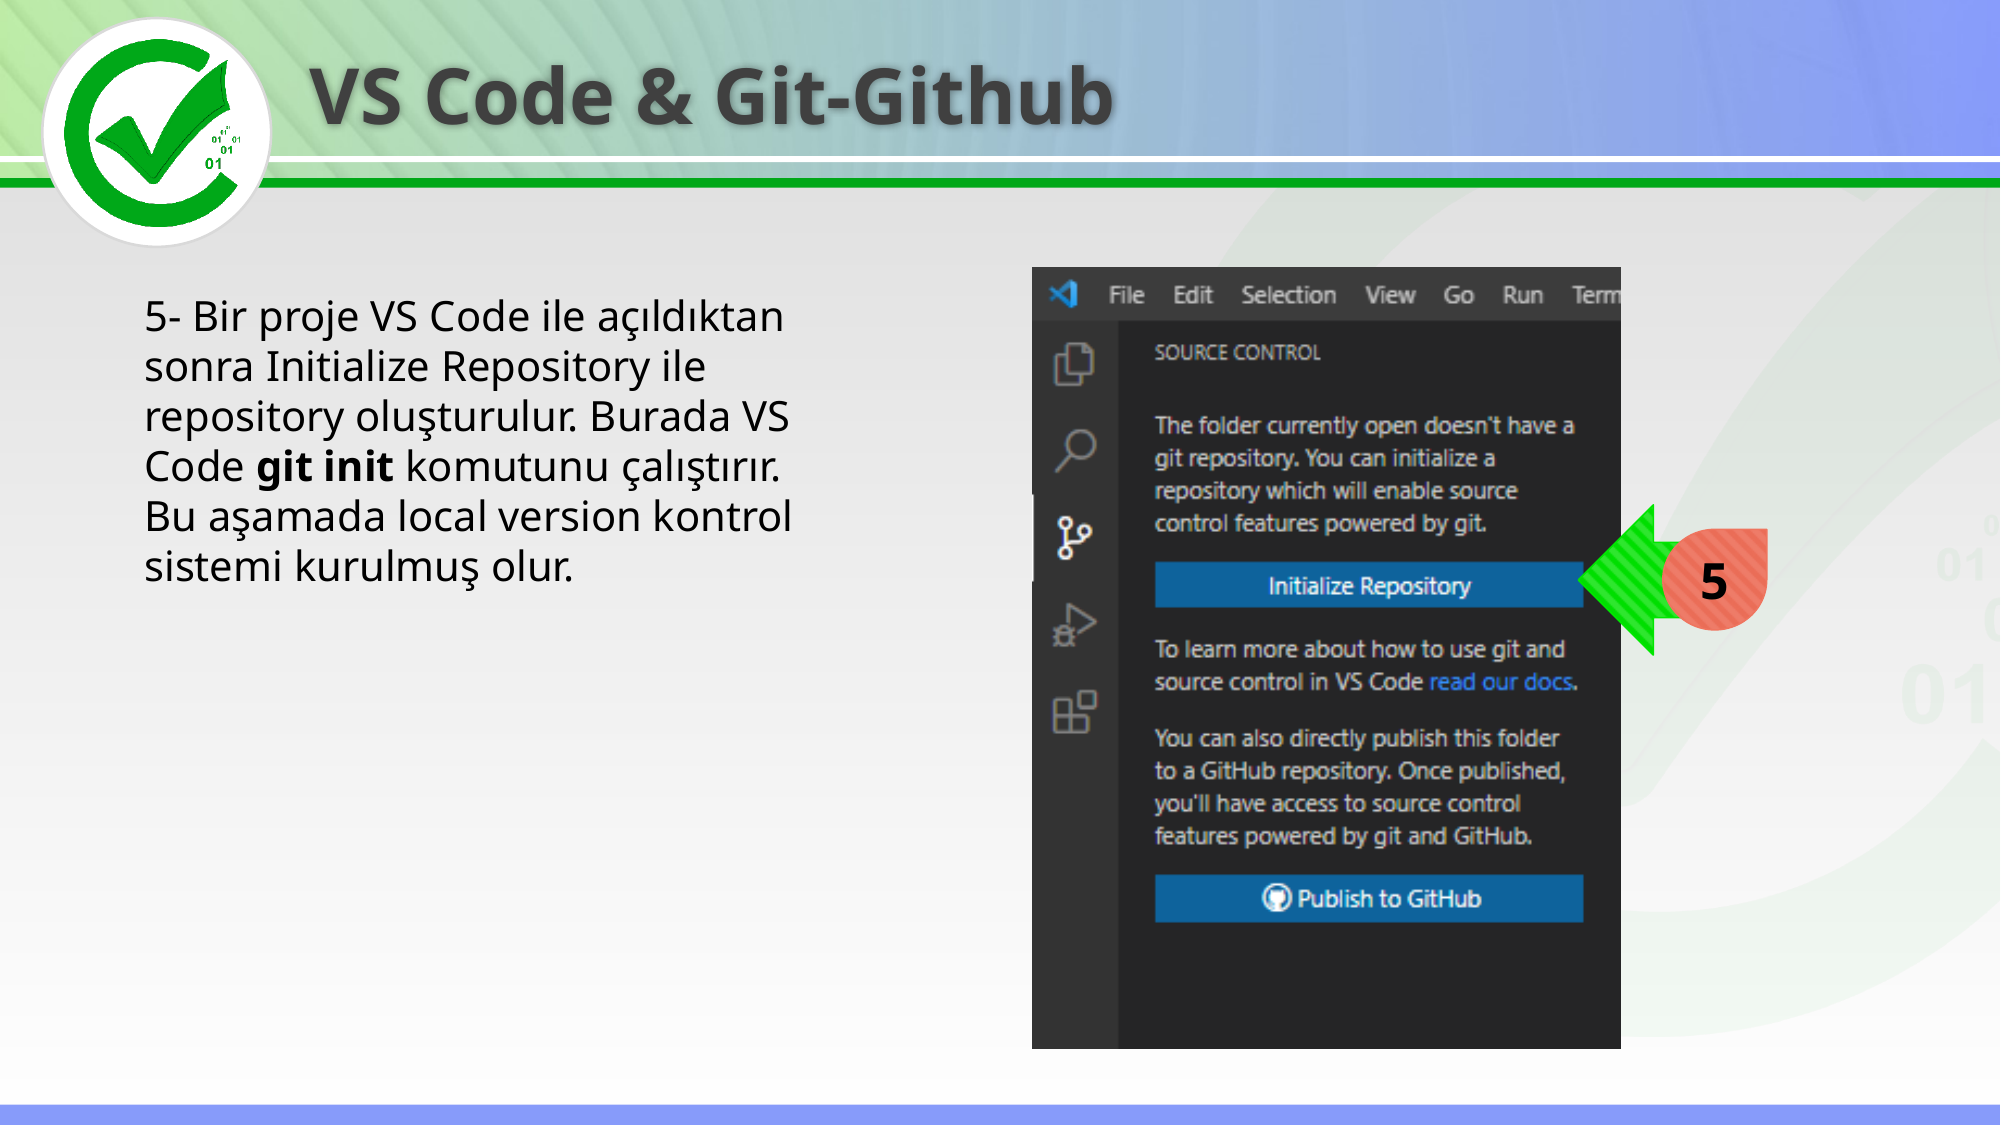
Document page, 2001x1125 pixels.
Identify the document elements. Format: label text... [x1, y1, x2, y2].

list VS Code & Git-Github [294, 39, 1936, 148]
picture [0, 0, 2001, 1050]
picture [0, 163, 49, 178]
text_box [1621, 504, 1680, 656]
text_box 5 [1662, 528, 1768, 631]
text_box 5- Bir proje VS Code ile açıldıktan sonra Initialize Repository ile repository oluşturulur. Burada VS Code git init komutunu çalıştırır. Bu aşamada local version kontrol sistemi kurulmuş olur. [129, 281, 853, 597]
